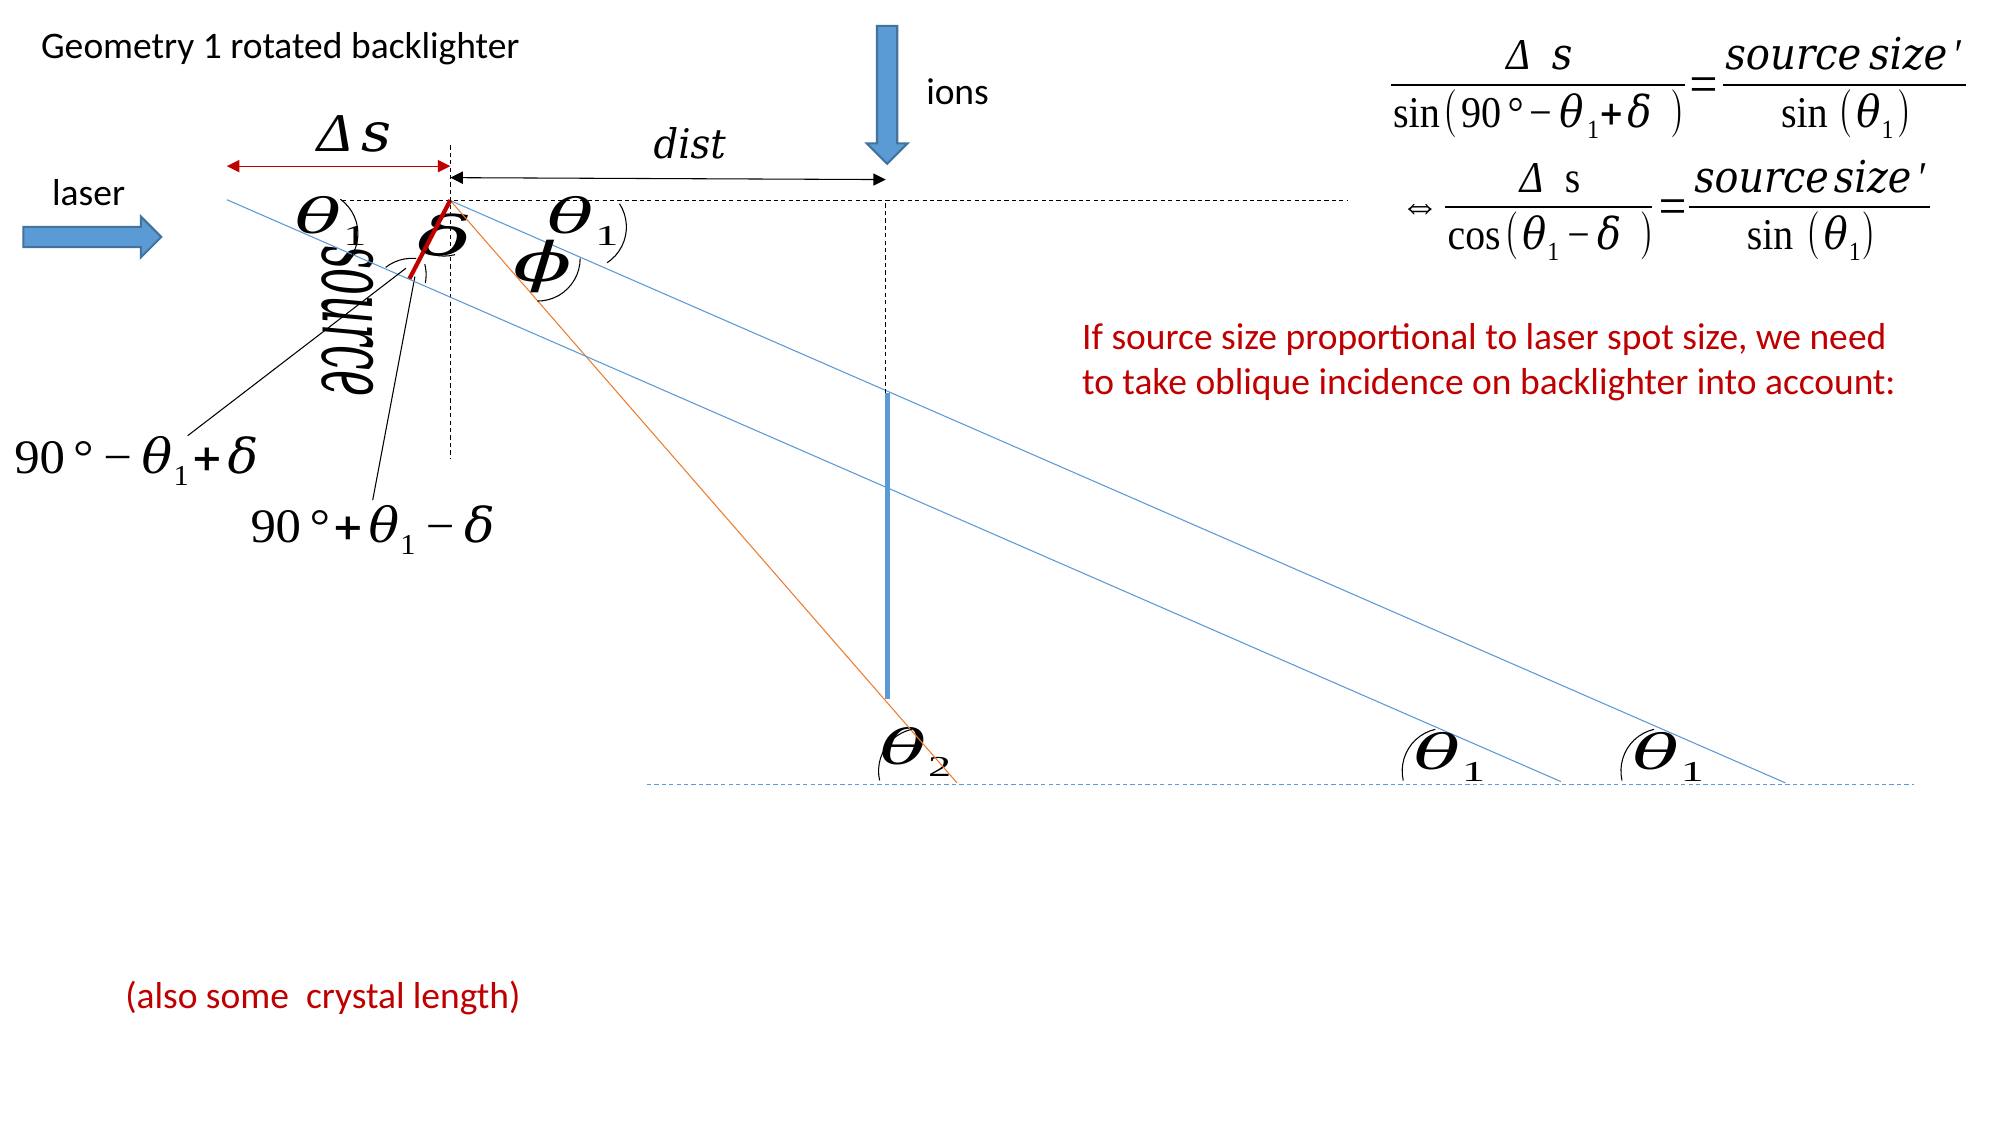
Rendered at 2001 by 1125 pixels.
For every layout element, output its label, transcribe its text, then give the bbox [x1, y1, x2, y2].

text_box laser [37, 160, 140, 221]
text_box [957, 200, 1786, 783]
text_box [22, 214, 163, 260]
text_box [226, 199, 1561, 782]
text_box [187, 268, 406, 436]
text_box ions [911, 60, 1004, 120]
text_box [864, 24, 910, 166]
text_box Geometry 1 rotated backlighter [26, 13, 536, 74]
